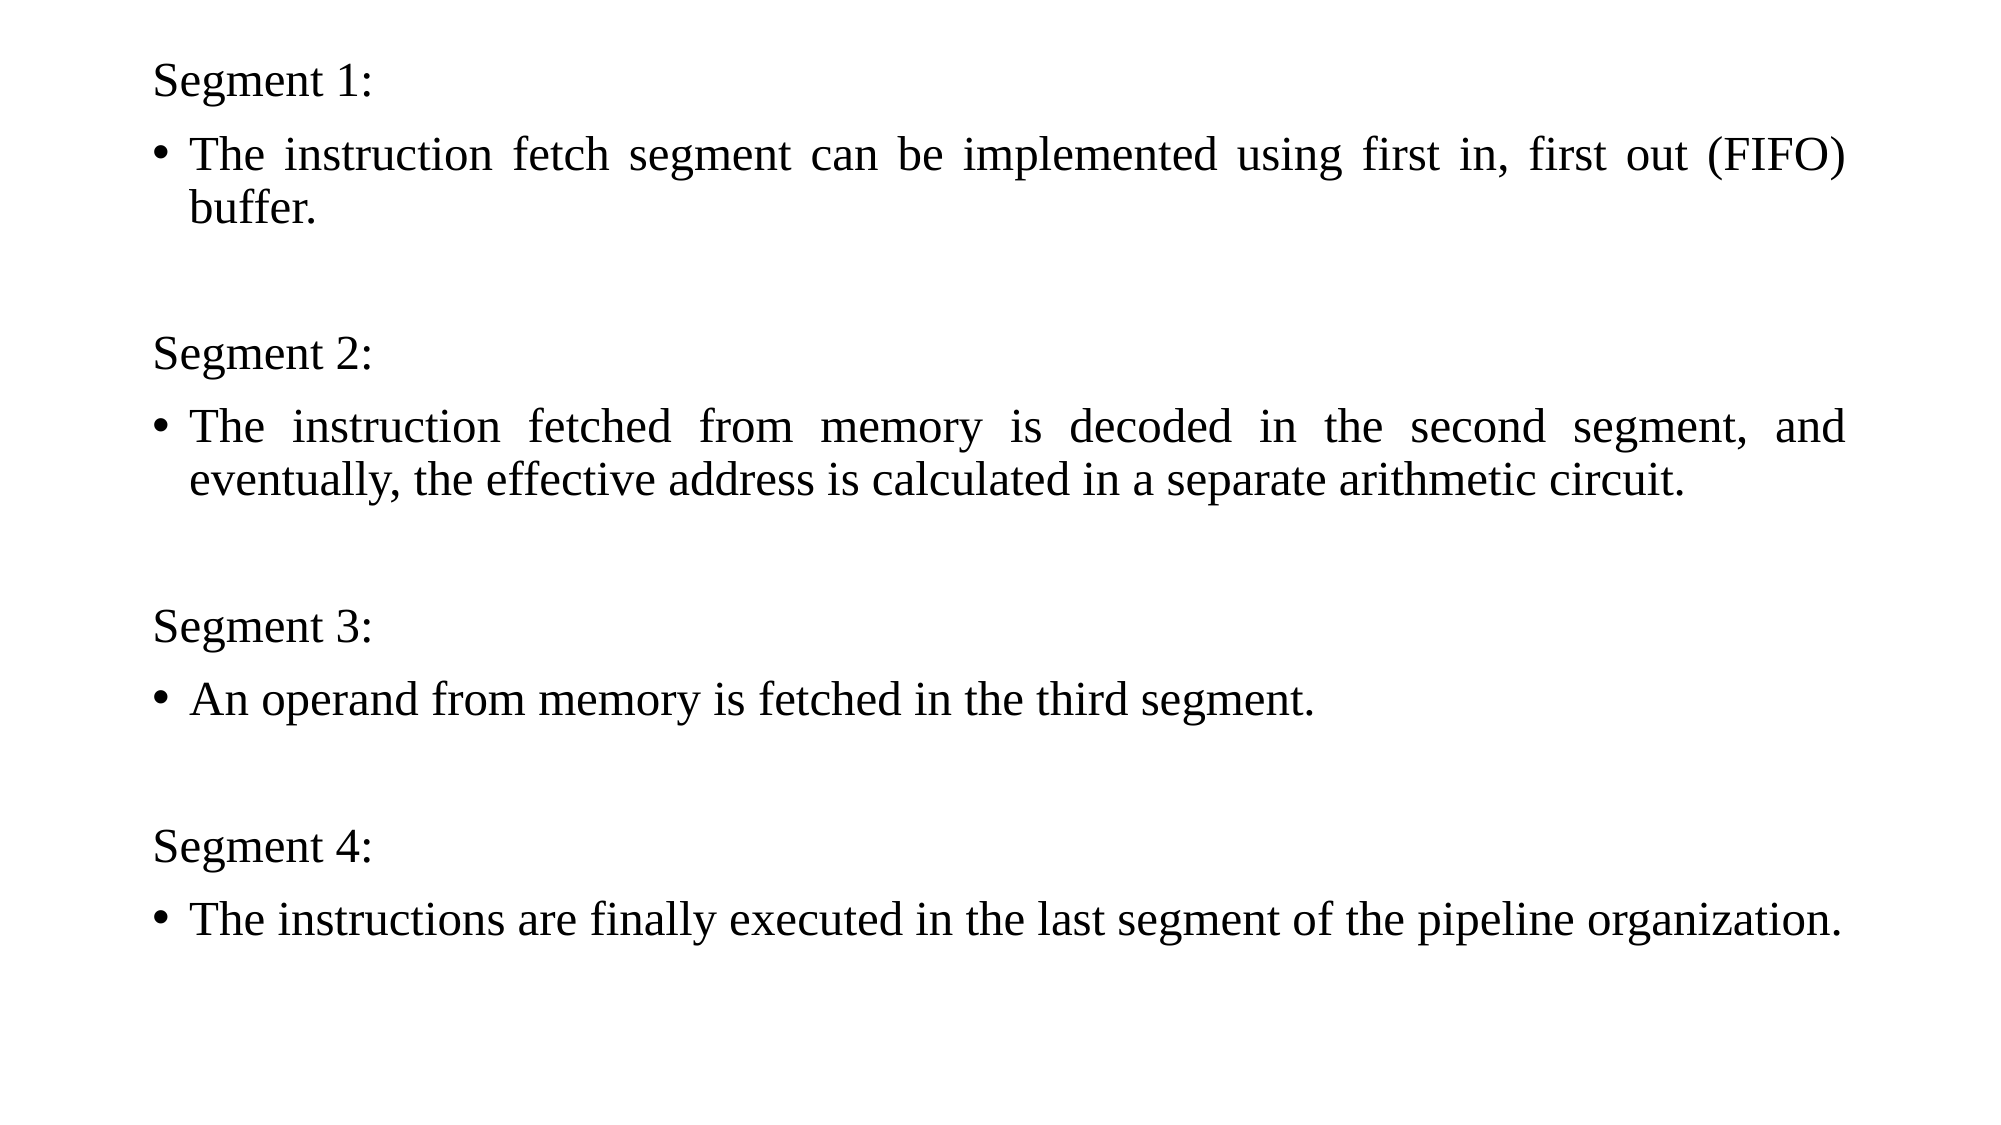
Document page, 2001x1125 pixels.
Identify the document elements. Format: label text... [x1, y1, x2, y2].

list Segment 1: The instruction fetch segment can be implemented using first in, first out (FIFO) buffer. Segment 2: The instruction fetched from memory is decoded in the second segment, and eventually, the effective address is calculated in a separate arithmetic circuit. Segment 3: An operand from memory is fetched in the third segment. Segment 4: The instructions are finally executed in the last segment of the pipeline organization. [137, 47, 1863, 1014]
